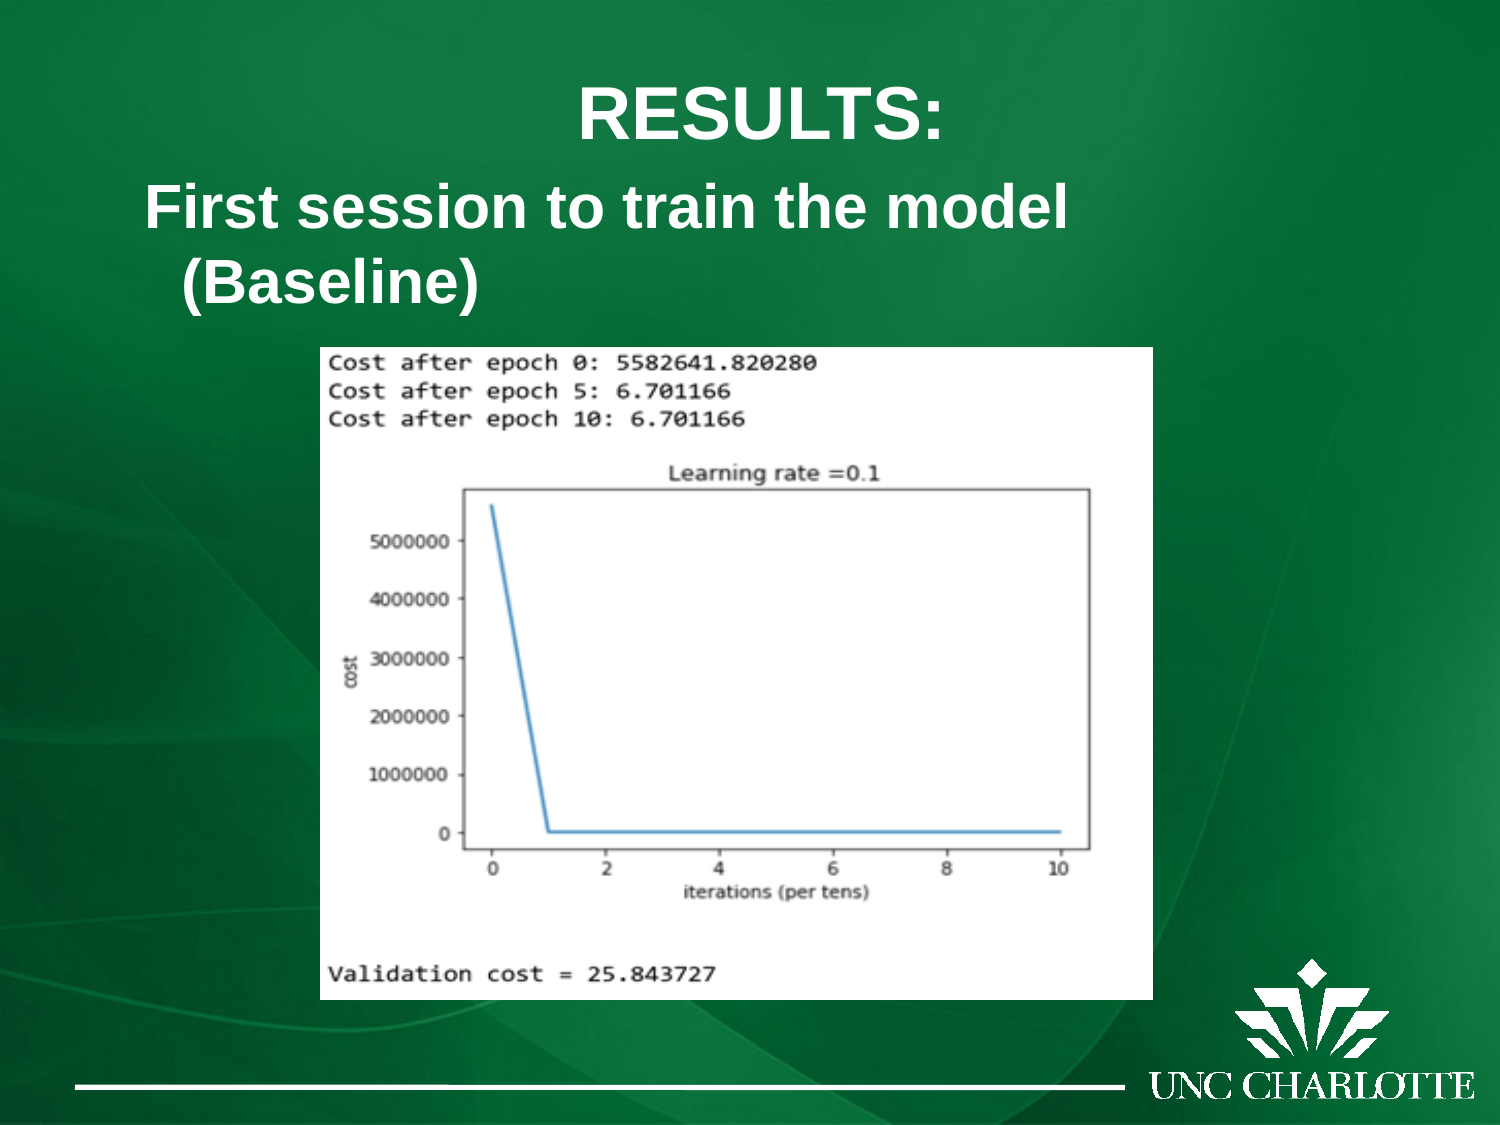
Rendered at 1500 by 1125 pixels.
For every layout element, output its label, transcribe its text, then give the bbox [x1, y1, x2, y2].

subtitle First session to train the model (Baseline) [106, 166, 1325, 335]
title RESULTS: [24, 37, 1500, 182]
picture [0, 0, 1500, 1125]
